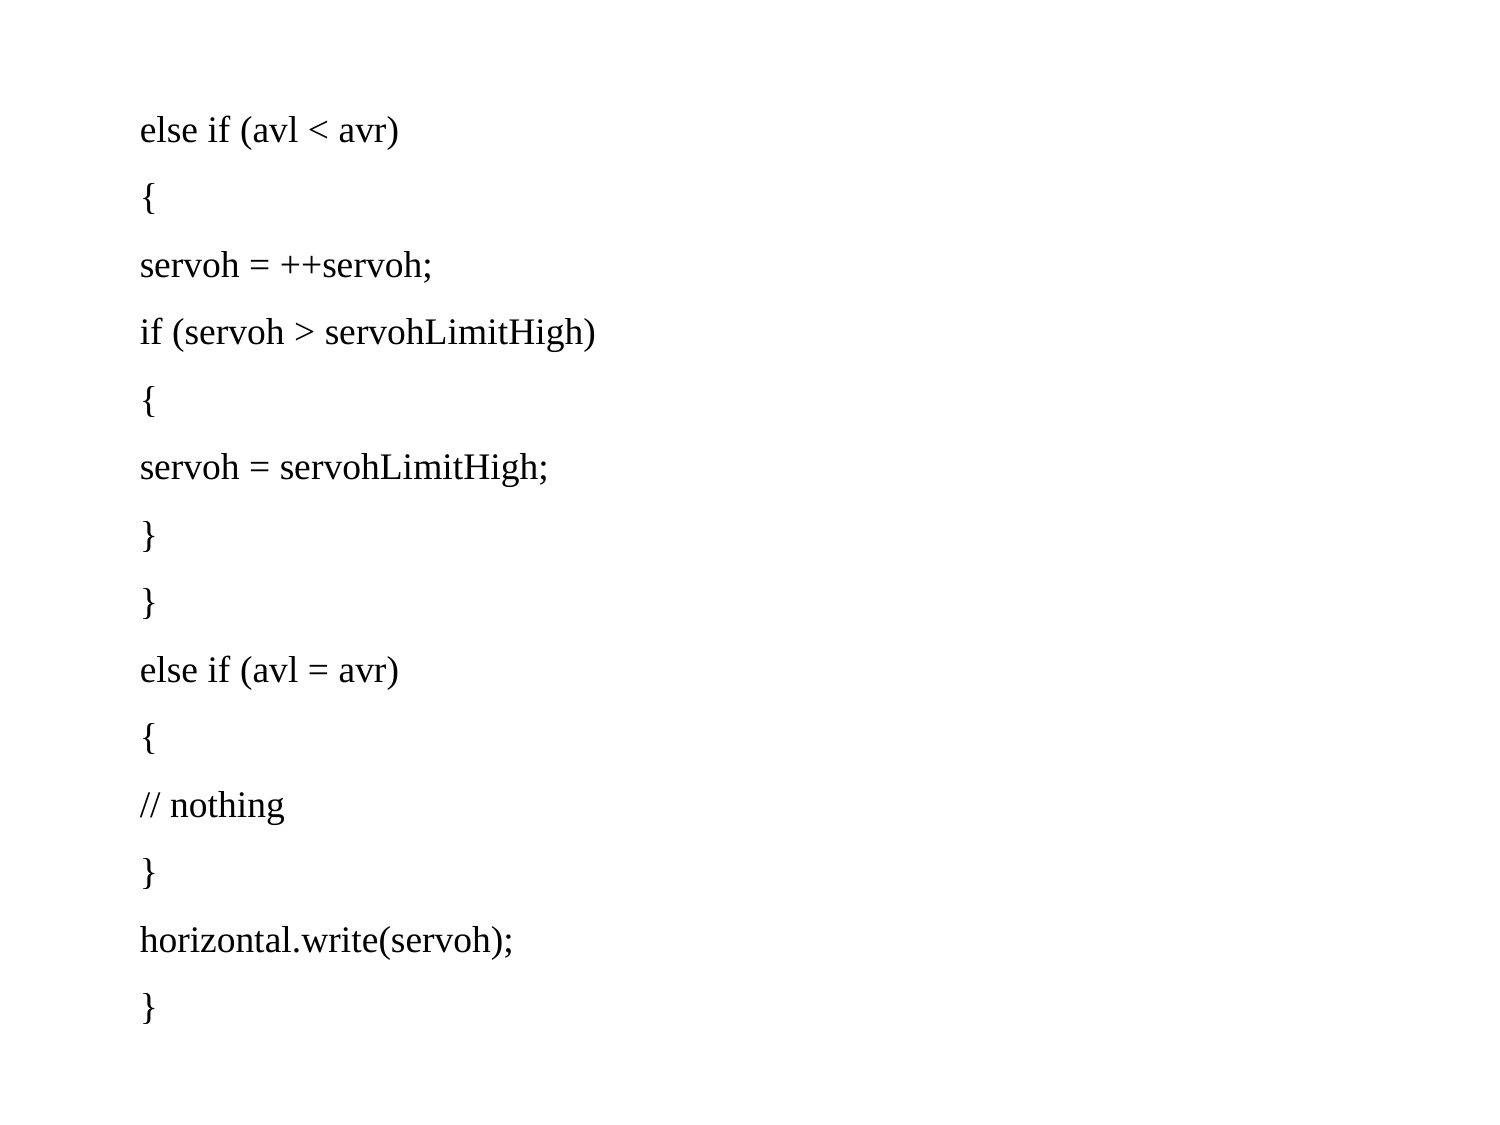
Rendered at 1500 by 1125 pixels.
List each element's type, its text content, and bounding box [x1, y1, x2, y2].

text_box else if (avl < avr) { servoh = ++servoh; if (servoh > servohLimitHigh) { servoh = servohLimitHigh; } } else if (avl = avr) { // nothing } horizontal.write(servoh); } [125, 74, 1125, 1125]
